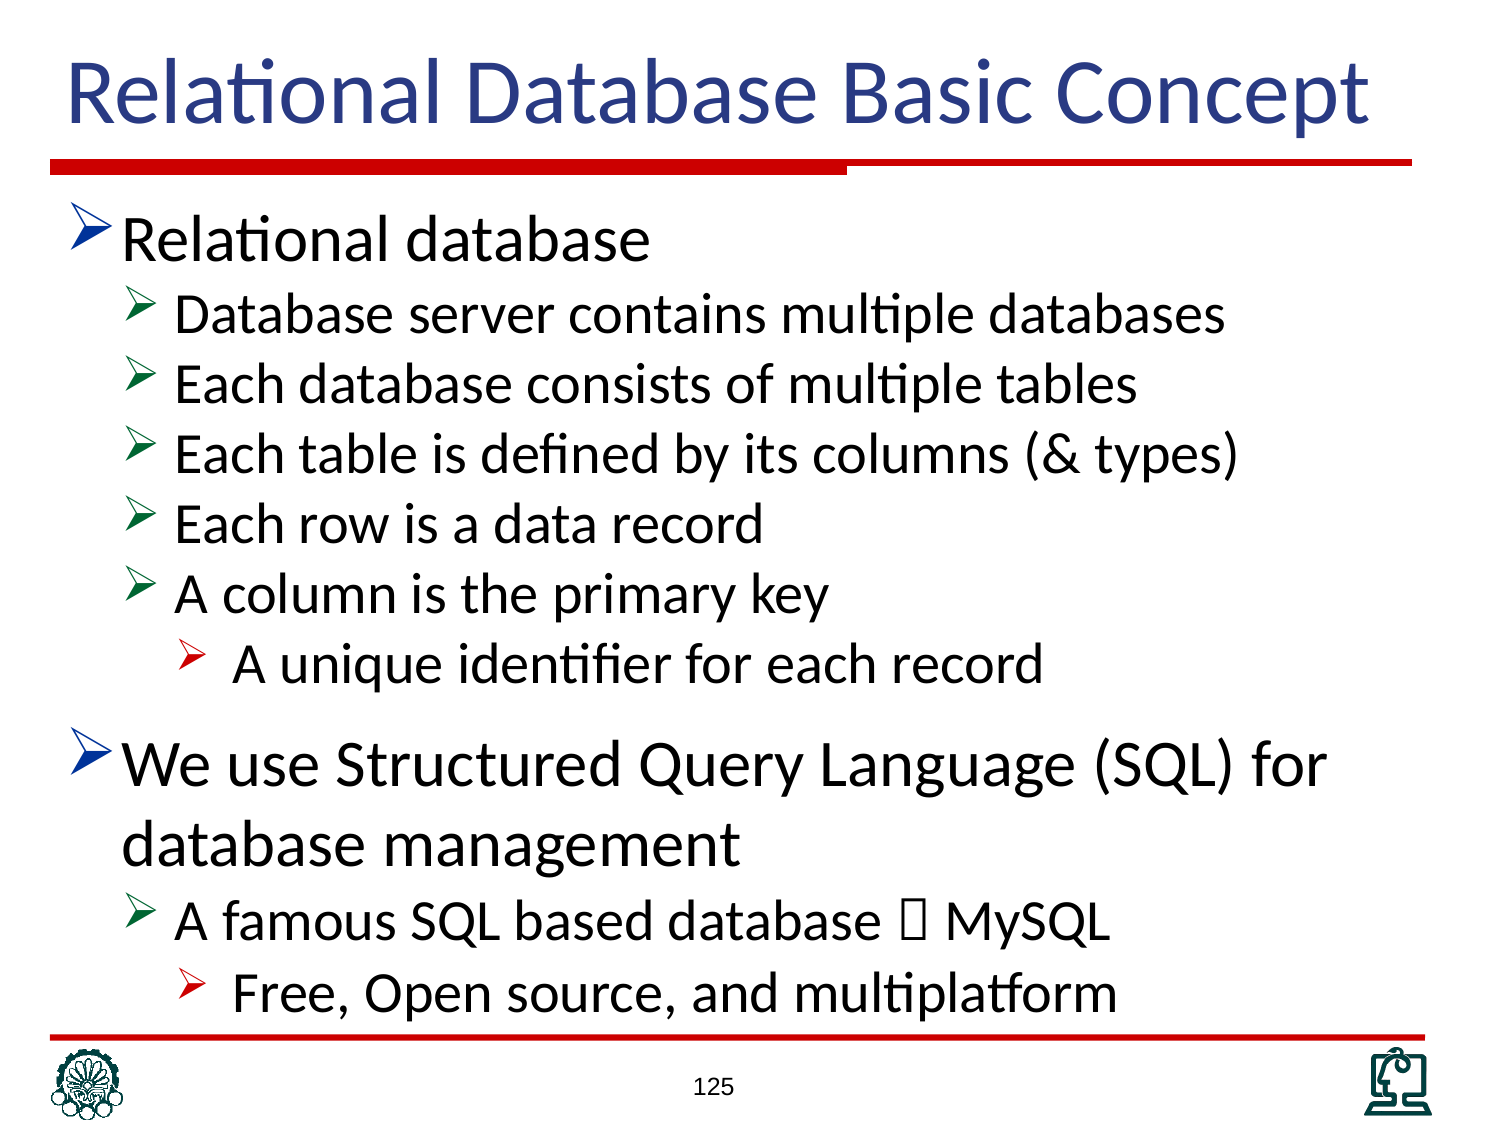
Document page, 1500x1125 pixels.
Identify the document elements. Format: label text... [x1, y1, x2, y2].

list Relational database Database server contains multiple databases Each database consists of multiple tables Each table is defined by its columns (& types) Each row is a data record A column is the primary key A unique identifier for each record We use Structured Query Language (SQL) for database management A famous SQL based database  MySQL Free, Open source, and multiplatform [49, 187, 1426, 1038]
slide_number 125 [649, 1062, 751, 1103]
title Relational Database Basic Concept [49, 24, 1438, 151]
picture [50, 1047, 125, 1122]
picture [1362, 1045, 1438, 1119]
